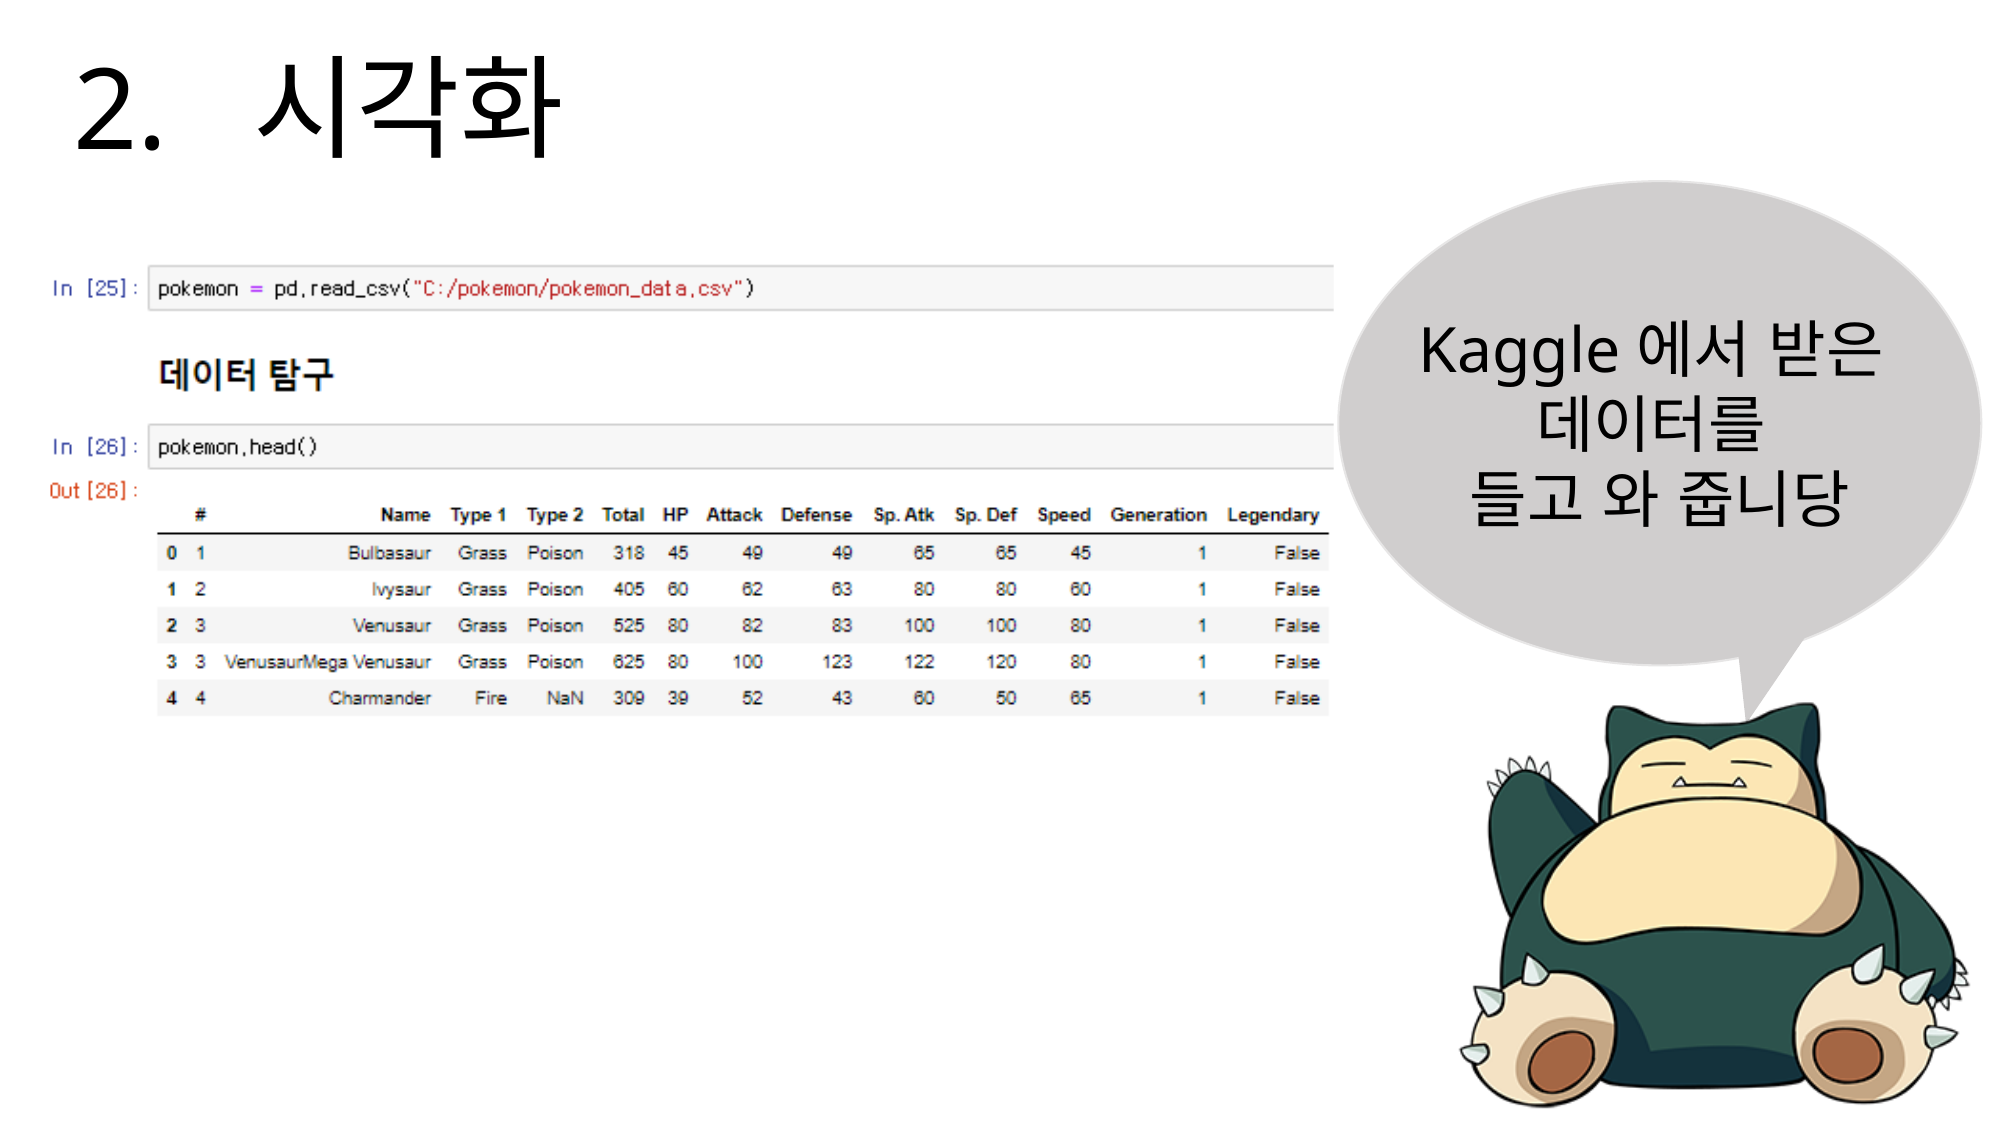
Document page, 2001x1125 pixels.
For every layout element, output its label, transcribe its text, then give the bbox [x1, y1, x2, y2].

picture [43, 256, 1334, 719]
picture [1453, 665, 2000, 1125]
text_box 2. 시각화 [58, 29, 579, 180]
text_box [1338, 181, 1982, 723]
